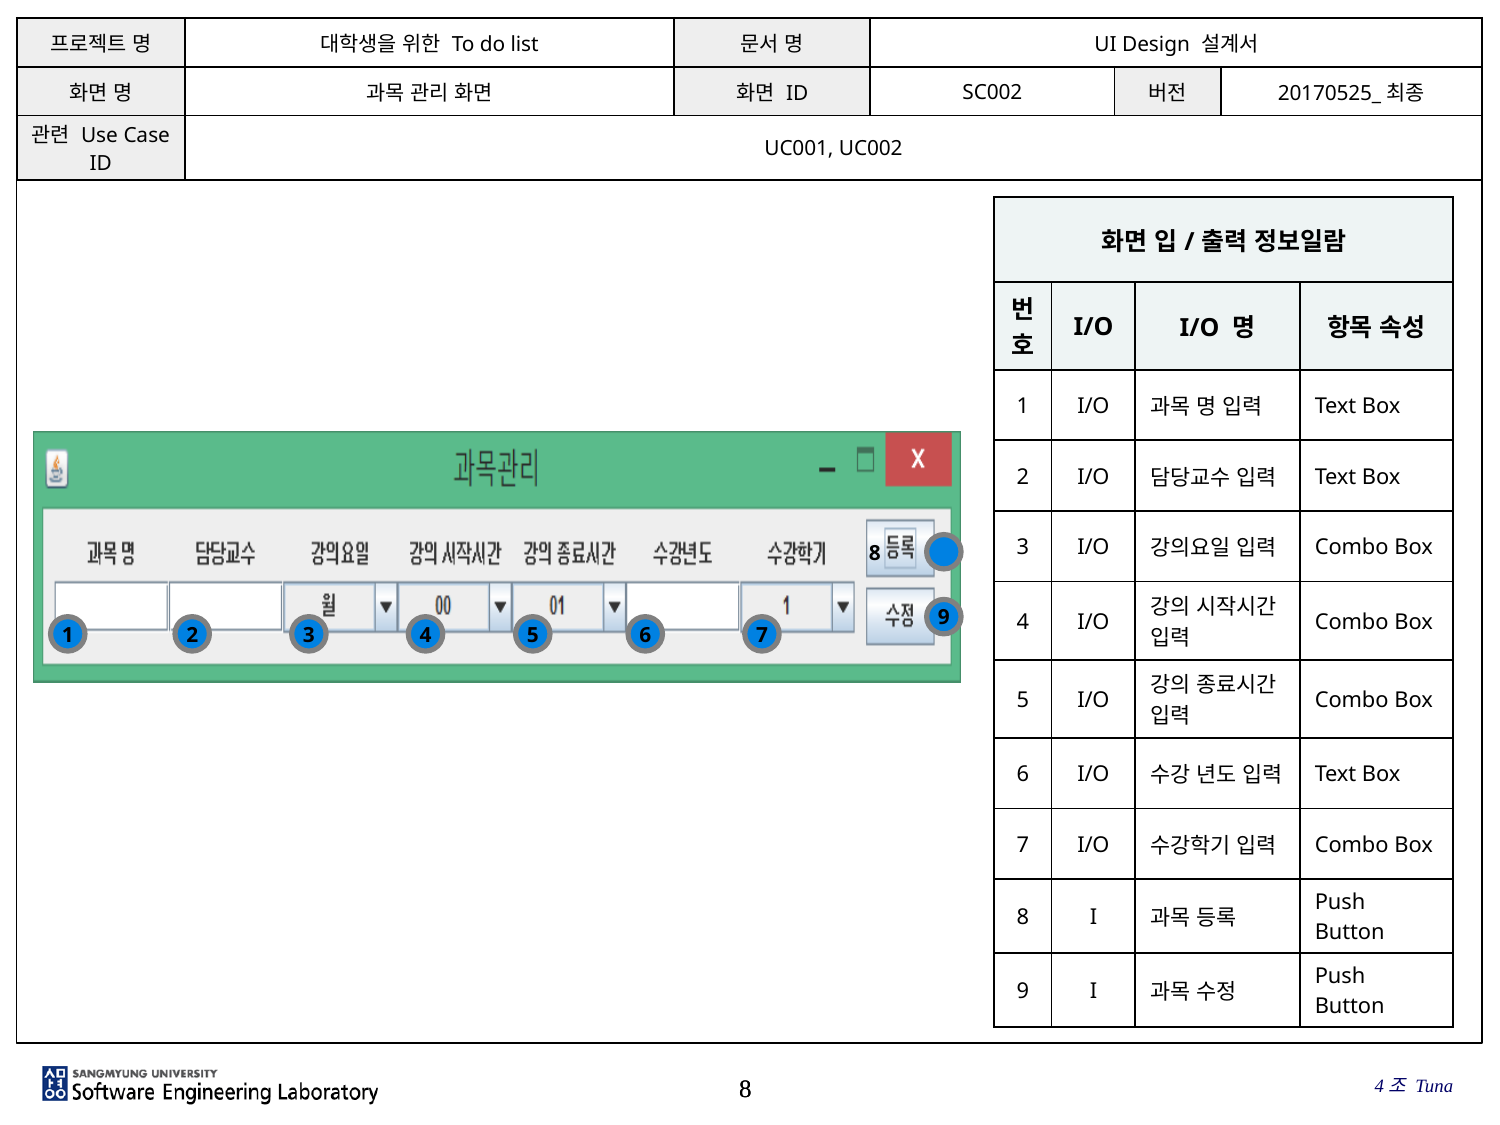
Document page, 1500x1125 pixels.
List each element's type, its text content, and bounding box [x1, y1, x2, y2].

table_cell 강의 종료시간 입력 [1136, 661, 1299, 737]
table_header 대학생을 위한 To do list [186, 19, 673, 66]
table_cell I/O [1052, 739, 1134, 808]
table_cell I/O [1052, 512, 1134, 581]
table_cell 수강 년도 입력 [1136, 739, 1299, 808]
table_header UI Design 설계서 [871, 19, 1481, 66]
table_cell 4 [995, 582, 1051, 659]
table_cell 3 [995, 512, 1051, 581]
table_cell 9 [995, 954, 1051, 1026]
table_cell Combo Box [1301, 582, 1452, 659]
table_cell I/O [1052, 371, 1134, 439]
table_cell 화면 ID [675, 68, 869, 115]
table_cell Text Box [1301, 371, 1452, 439]
table_cell Combo Box [1301, 661, 1452, 737]
table_cell Combo Box [1301, 512, 1452, 581]
table_cell I/O 명 [1136, 283, 1299, 369]
table_cell I/O [1052, 441, 1134, 510]
footer 4조 Tuna [994, 1060, 1454, 1110]
table_cell 수강학기 입력 [1136, 809, 1299, 878]
table_cell 항목 속성 [1301, 283, 1452, 369]
table_cell 번호 [995, 283, 1051, 369]
table_cell 강의 시작시간 입력 [1136, 582, 1299, 659]
table_cell 관련 Use Case ID [18, 116, 184, 179]
table_cell 과목 관리 화면 [186, 68, 673, 115]
table_cell 버전 [1115, 68, 1220, 115]
table_cell 20170525_최종 [1222, 68, 1481, 115]
table_cell 과목 수정 [1136, 954, 1299, 1026]
table_cell 6 [995, 739, 1051, 808]
table_header 문서 명 [675, 19, 869, 66]
table_cell I/O [1052, 809, 1134, 878]
table_cell Push Button [1301, 880, 1452, 952]
table_header 화면 입/출력 정보일람 [995, 198, 1452, 281]
table_cell 8 [995, 880, 1051, 952]
table_cell Push Button [1301, 954, 1452, 1026]
table_cell SC002 [871, 68, 1114, 115]
table_cell 1 [995, 371, 1051, 439]
table_cell 과목 명 입력 [1136, 371, 1299, 439]
table_cell Combo Box [1301, 809, 1452, 878]
table_cell 2 [995, 441, 1051, 510]
table_cell 5 [995, 661, 1051, 737]
table_cell 화면 명 [18, 68, 184, 115]
table_cell I/O [1052, 283, 1134, 369]
table_cell I [1052, 880, 1134, 952]
table_cell 강의요일 입력 [1136, 512, 1299, 581]
table_cell Text Box [1301, 441, 1452, 510]
table_cell Text Box [1301, 739, 1452, 808]
table_cell I [1052, 954, 1134, 1026]
picture [42, 1066, 382, 1106]
table_cell UC001, UC002 [186, 116, 1481, 179]
table_cell I/O [1052, 582, 1134, 659]
table_cell 담당교수 입력 [1136, 441, 1299, 510]
table_header 프로젝트 명 [18, 19, 184, 66]
table_cell 7 [995, 809, 1051, 878]
picture [33, 431, 962, 683]
table_cell I/O [1052, 661, 1134, 737]
table_cell 과목 등록 [1136, 880, 1299, 952]
